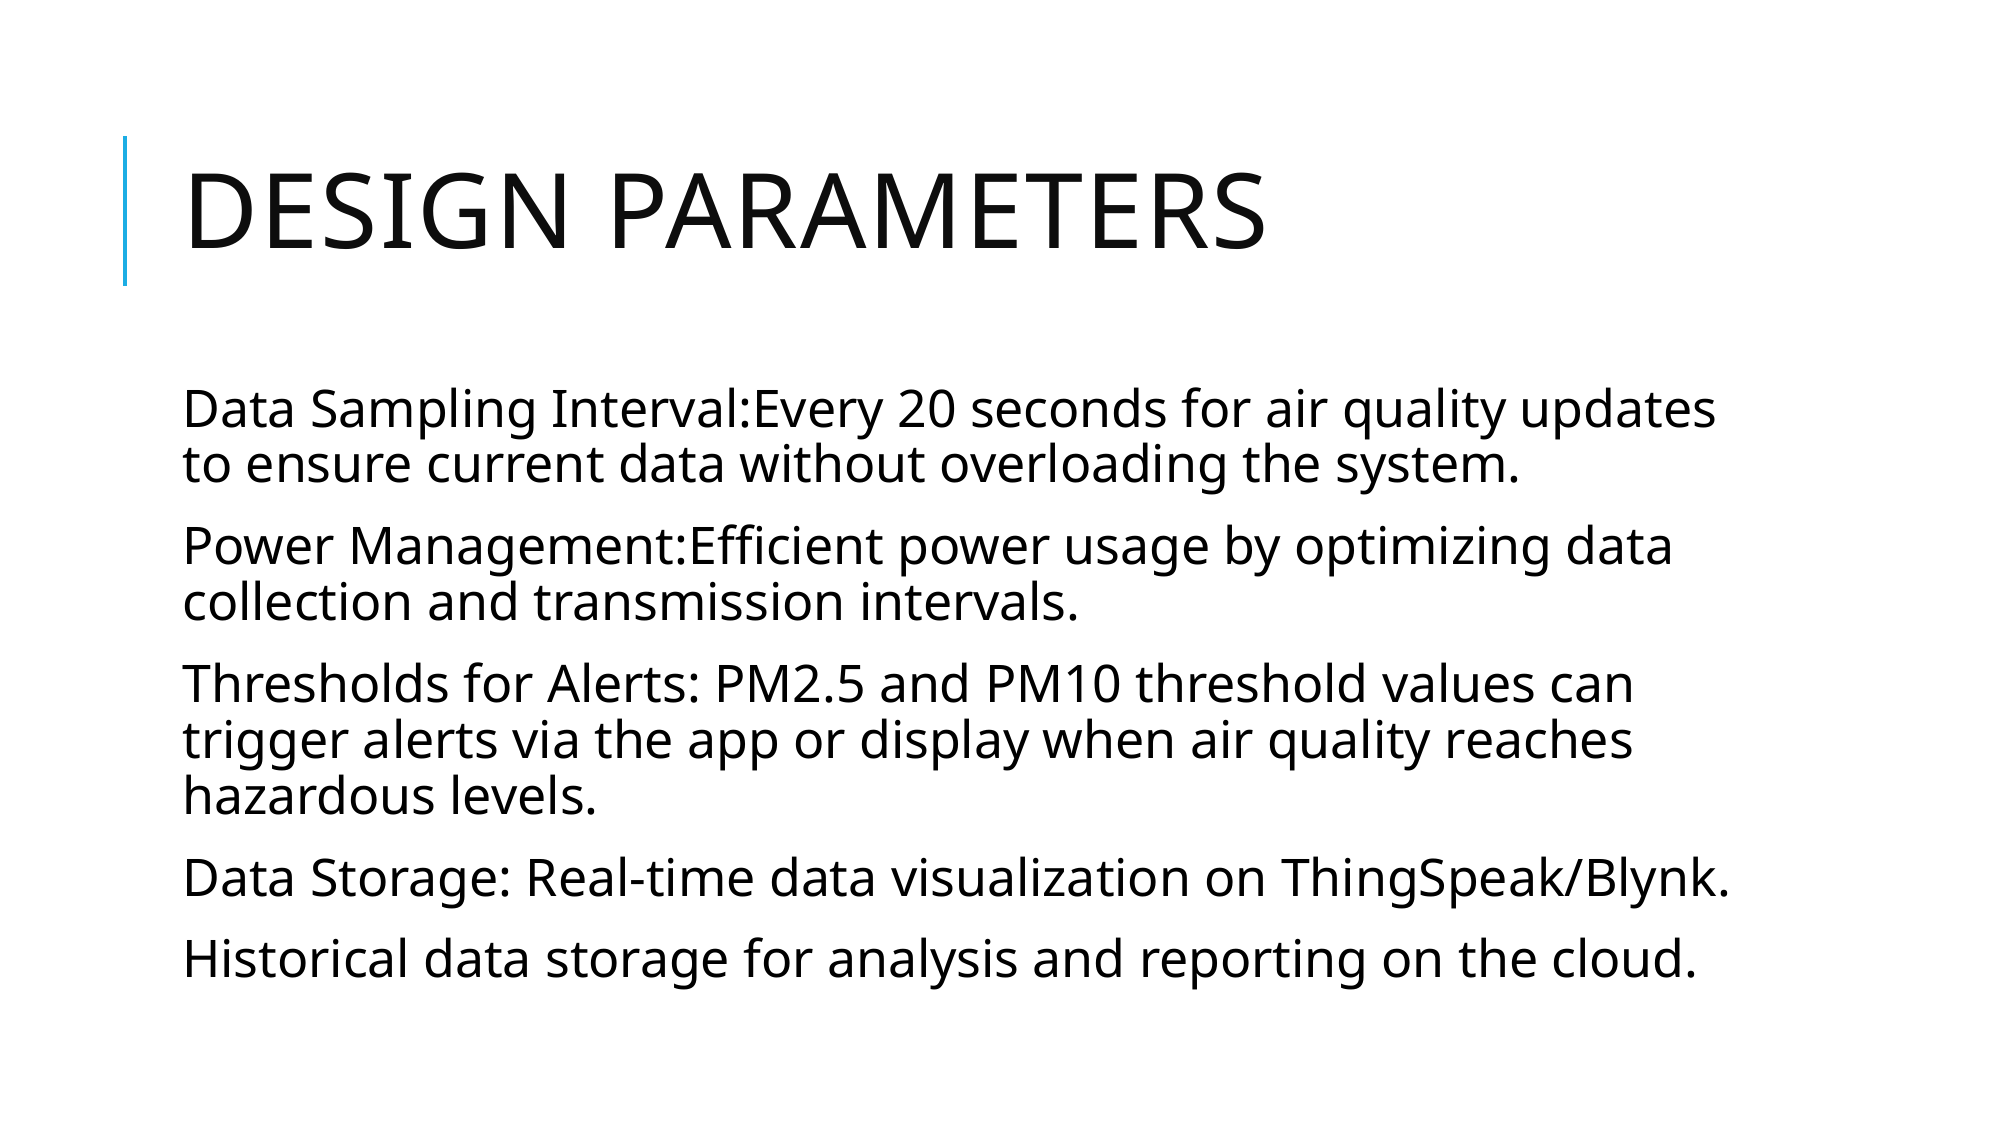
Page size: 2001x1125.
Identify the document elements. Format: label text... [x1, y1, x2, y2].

title Design parameters [168, 96, 1763, 342]
list Data Sampling Interval:Every 20 seconds for air quality updates to ensure current data without overloading the system. Power Management:Efficient power usage by optimizing data collection and transmission intervals. Thresholds for Alerts: PM2.5 and PM10 threshold values can trigger alerts via the app or display when air quality reaches hazardous levels. Data Storage: Real-time data visualization on ThingSpeak/Blynk. Historical data storage for analysis and reporting on the cloud. [161, 375, 1757, 1035]
